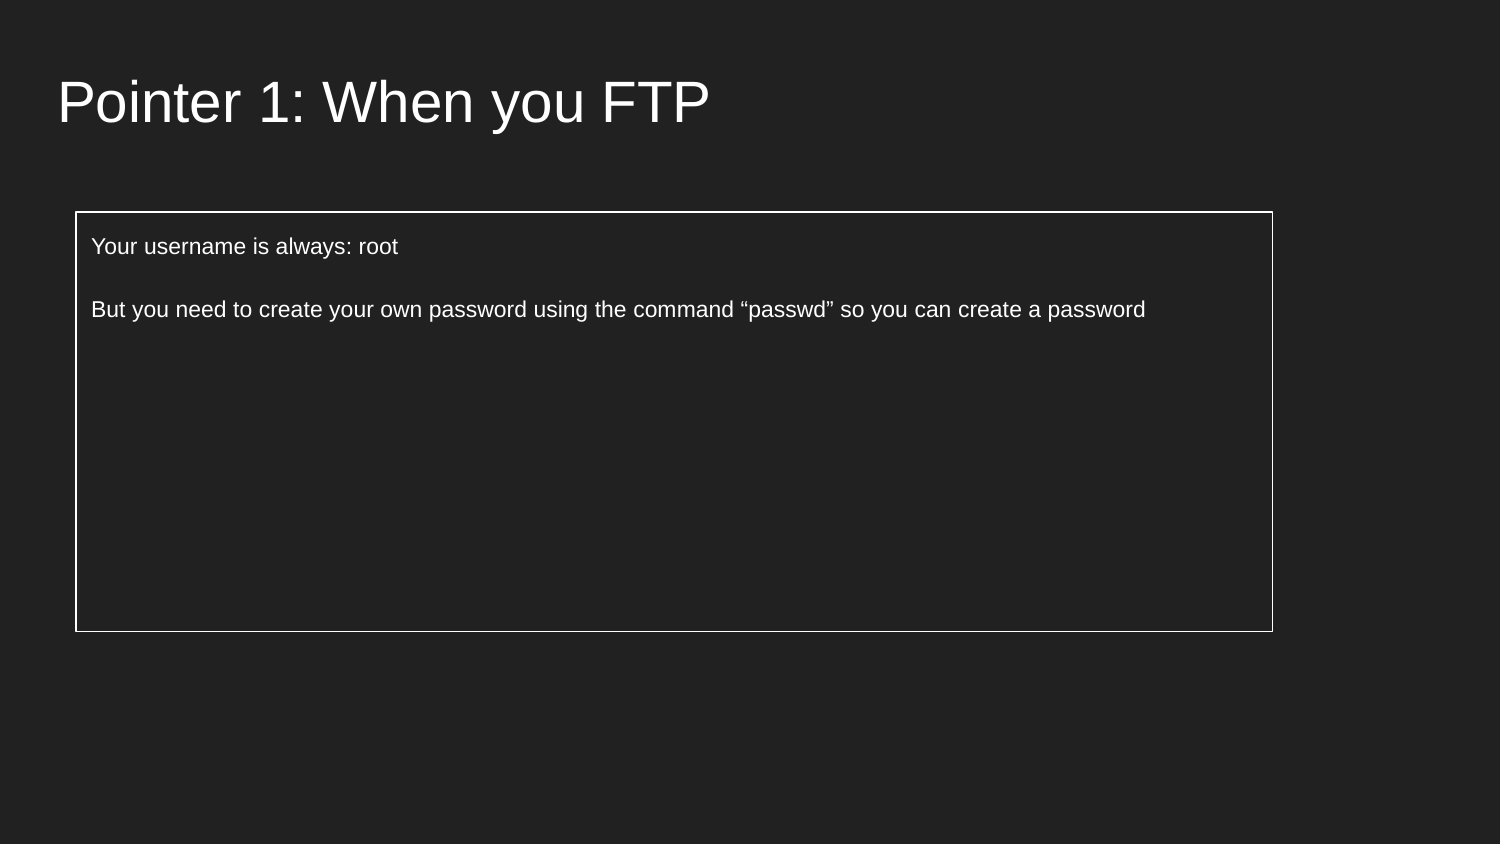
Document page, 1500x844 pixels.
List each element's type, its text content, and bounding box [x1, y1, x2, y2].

text_box Your username is always: root But you need to create your own password using the command “passwd” so you can create a password [76, 212, 1273, 632]
title Pointer 1: When you FTP [42, 48, 1440, 143]
